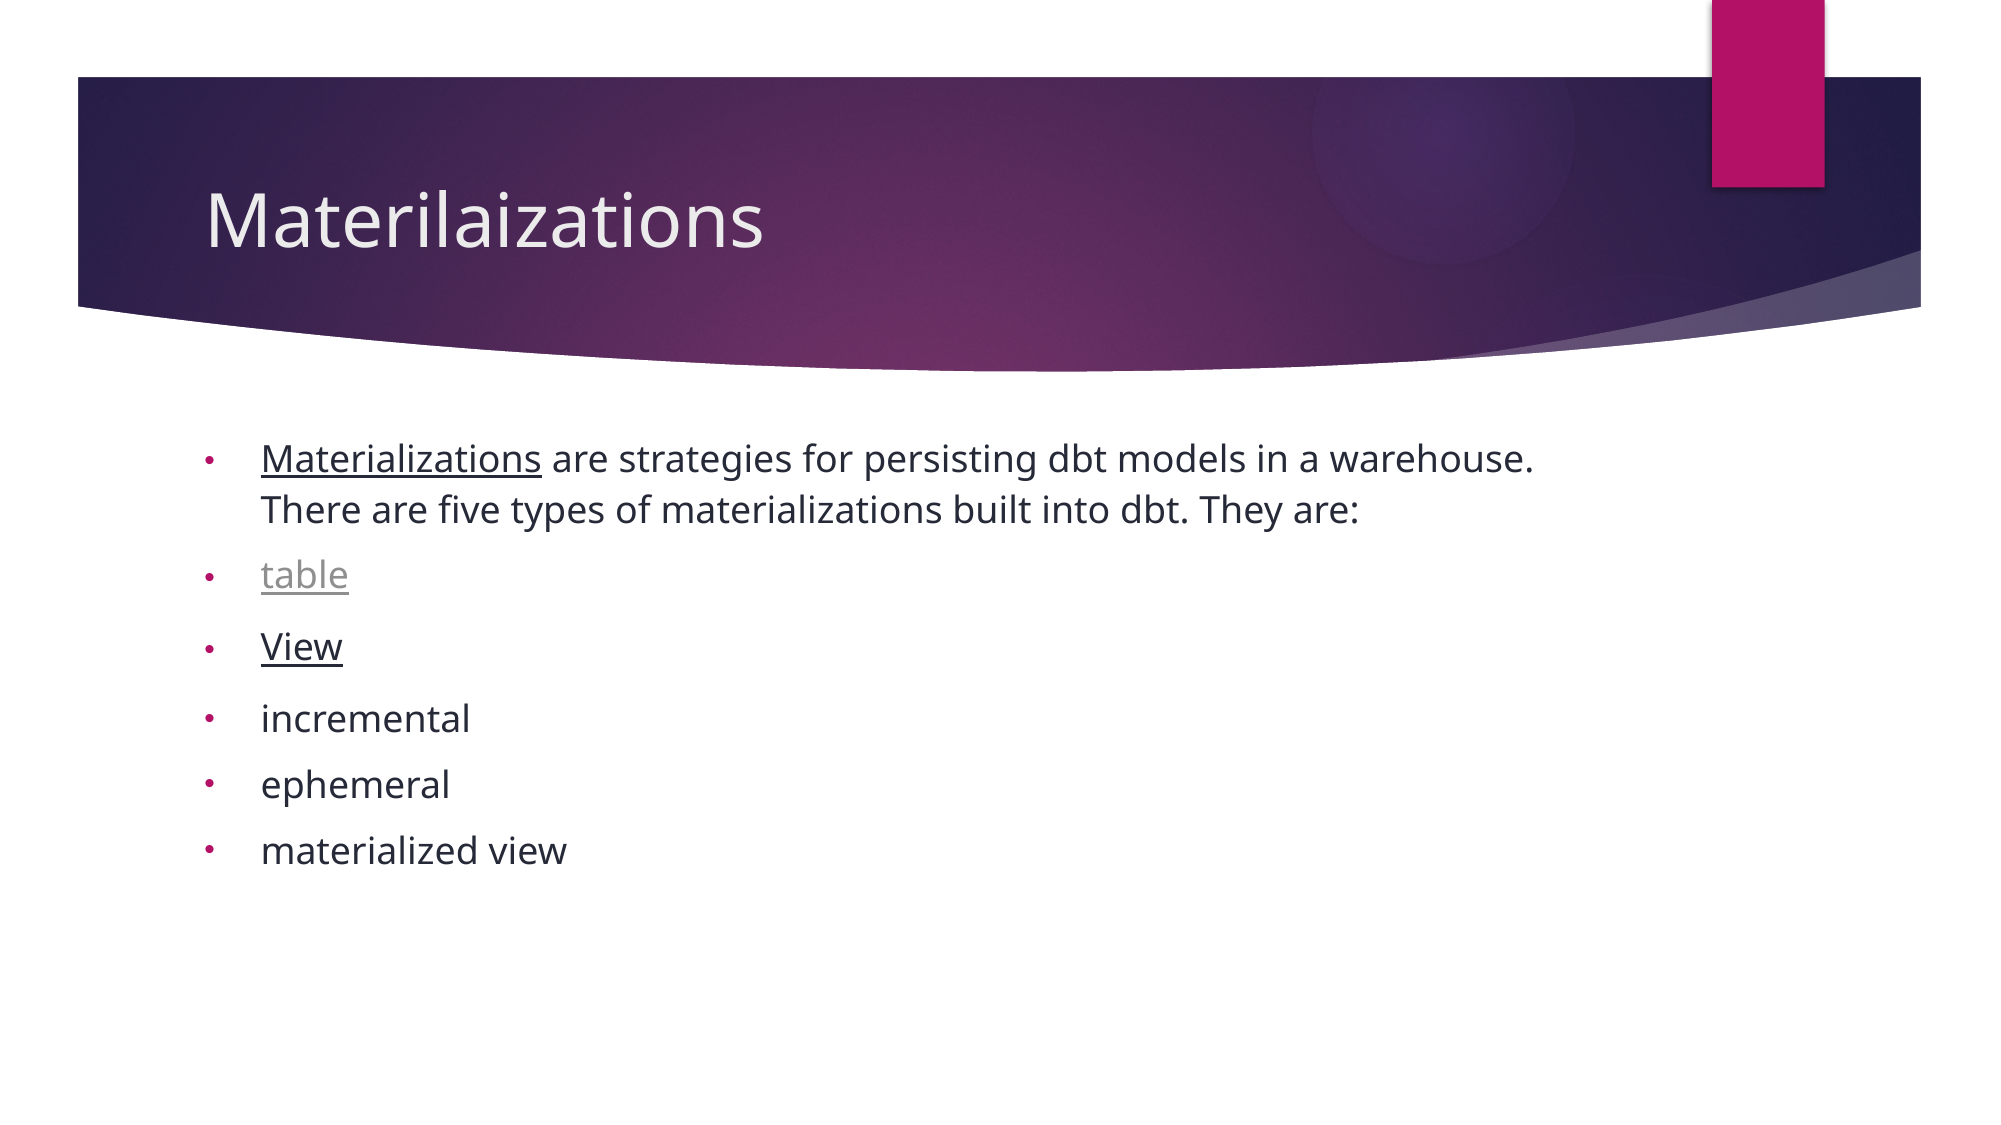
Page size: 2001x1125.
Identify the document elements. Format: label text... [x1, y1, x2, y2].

list Materializations are strategies for persisting dbt models in a warehouse. There are five types of materializations built into dbt. They are: table View incremental ephemeral materialized view [189, 427, 1638, 988]
title Materilaizations [189, 159, 1627, 276]
